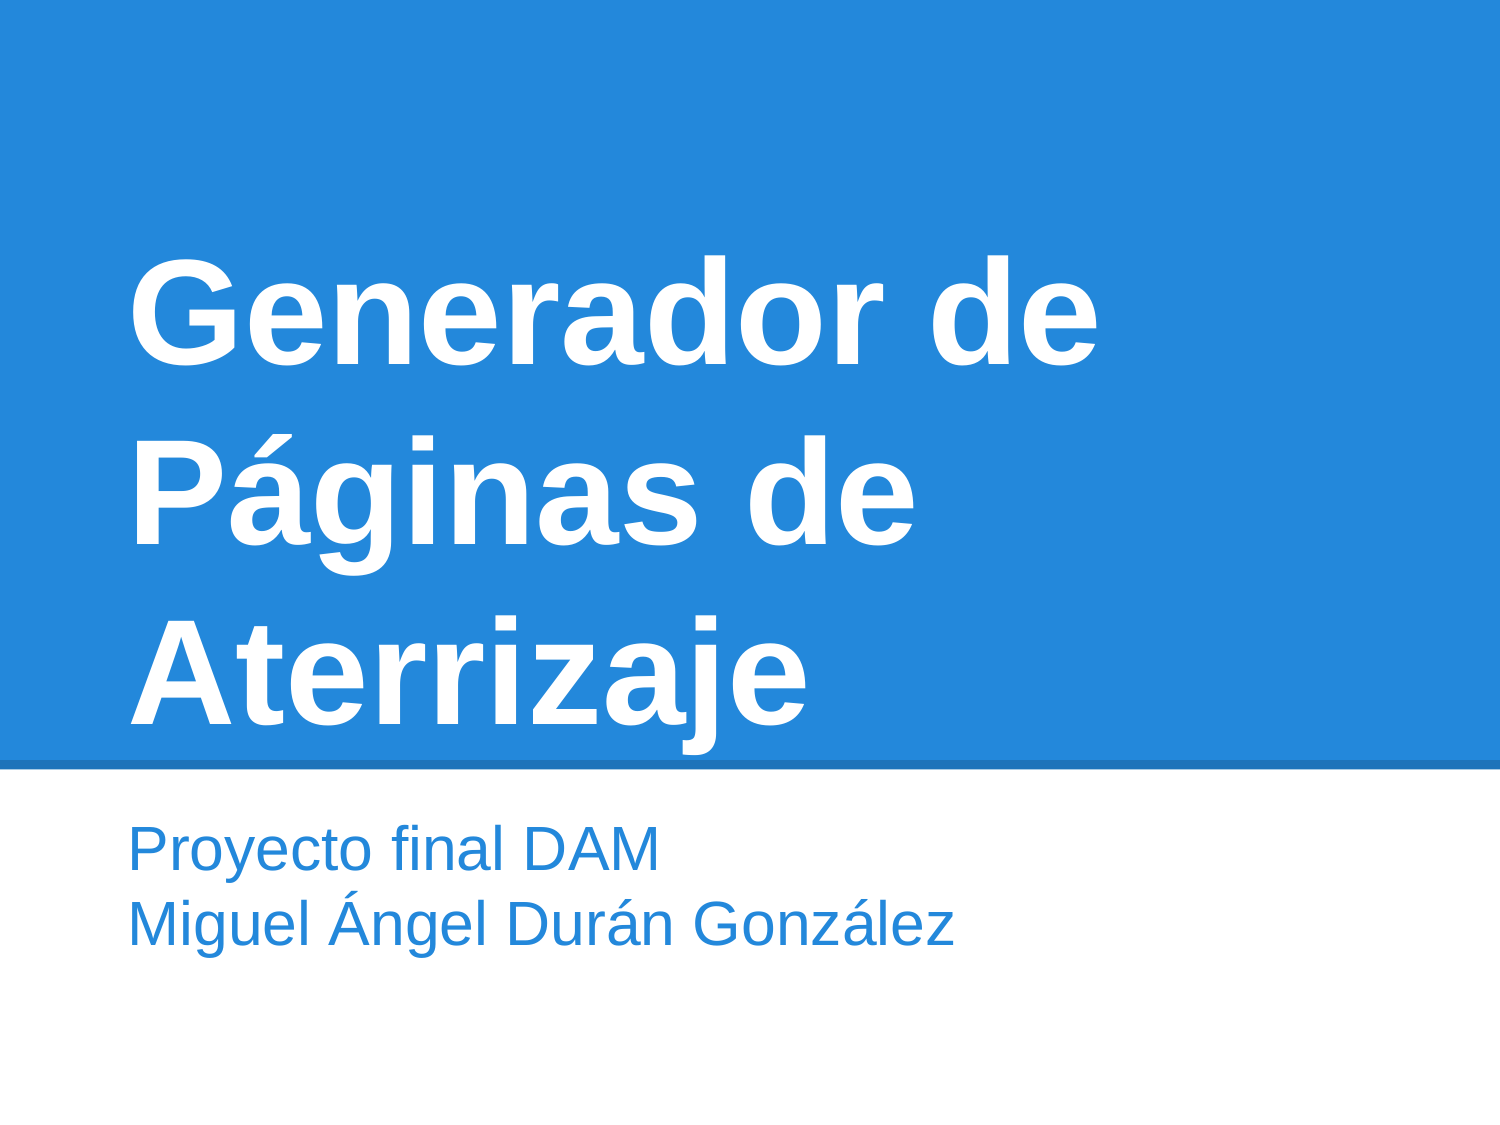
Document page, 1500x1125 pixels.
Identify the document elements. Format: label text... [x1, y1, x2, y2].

title Generador de Páginas de Aterrizaje [112, 408, 1388, 770]
subtitle Proyecto final DAM Miguel Ángel Durán González [112, 793, 1388, 963]
